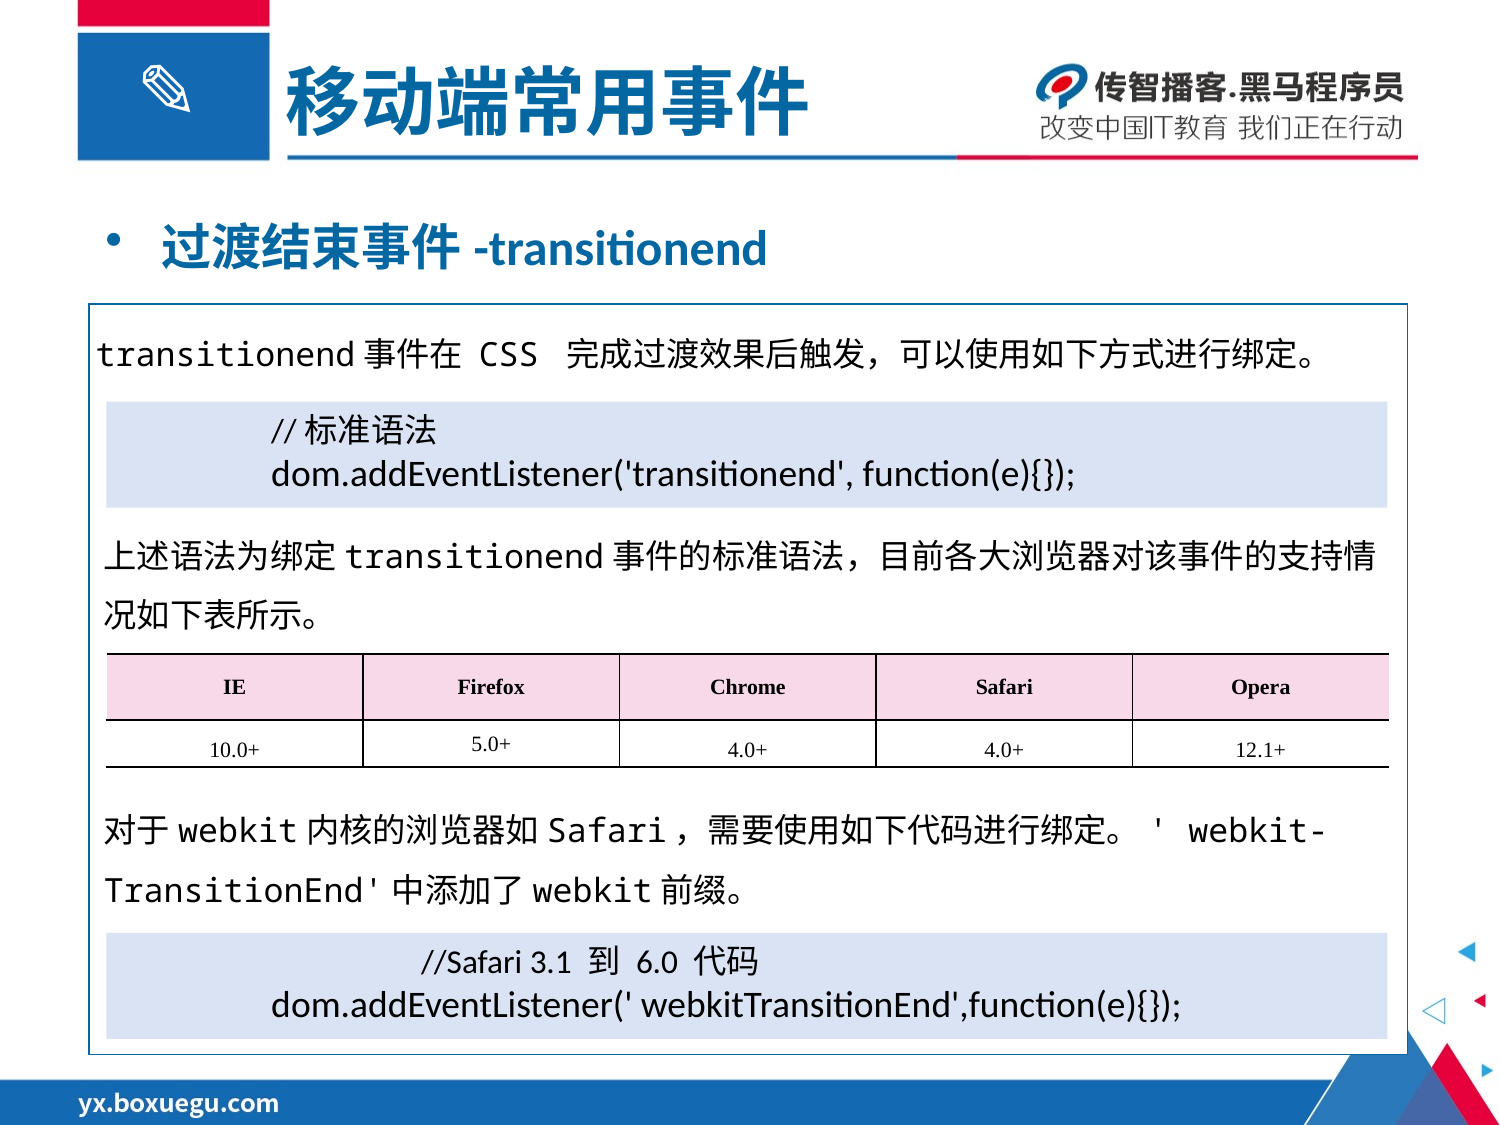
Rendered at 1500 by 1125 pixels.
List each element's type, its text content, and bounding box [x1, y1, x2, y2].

text_box //标准语法 dom.addEventListener('transitionend', function(e){}); [106, 401, 1388, 507]
text_box 上述语法为绑定transitionend事件的标准语法，目前各大浏览器对该事件的支持情况如下表所示。 [88, 507, 1396, 642]
table_cell 4.0+ [877, 721, 1132, 766]
table_header Chrome [620, 655, 875, 719]
table_cell 12.1+ [1133, 721, 1389, 766]
table_cell 4.0+ [620, 721, 875, 766]
table_header Safari [877, 655, 1132, 719]
text_box transitionend事件在 CSS 完成过渡效果后触发，可以使用如下方式进行绑定。 [80, 305, 1396, 381]
text_box [88, 303, 1408, 1056]
text_box 对于webkit内核的浏览器如Safari，需要使用如下代码进行绑定。' webkit-TransitionEnd'中添加了webkit前缀。 [88, 782, 1396, 917]
text_box //Safari 3.1 到 6.0 代码 dom.addEventListener(' webkitTransitionEnd',function(e){}); [106, 932, 1388, 1039]
picture [0, 0, 1500, 1125]
text_box 过渡结束事件-transitionend [90, 177, 784, 283]
table_header Opera [1133, 655, 1389, 719]
text_box 移动端常用事件 [271, 39, 1499, 159]
table_header IE [107, 655, 362, 719]
table_cell 5.0+ [364, 721, 619, 766]
table_cell 10.0+ [107, 721, 362, 766]
table_header Firefox [364, 655, 619, 719]
